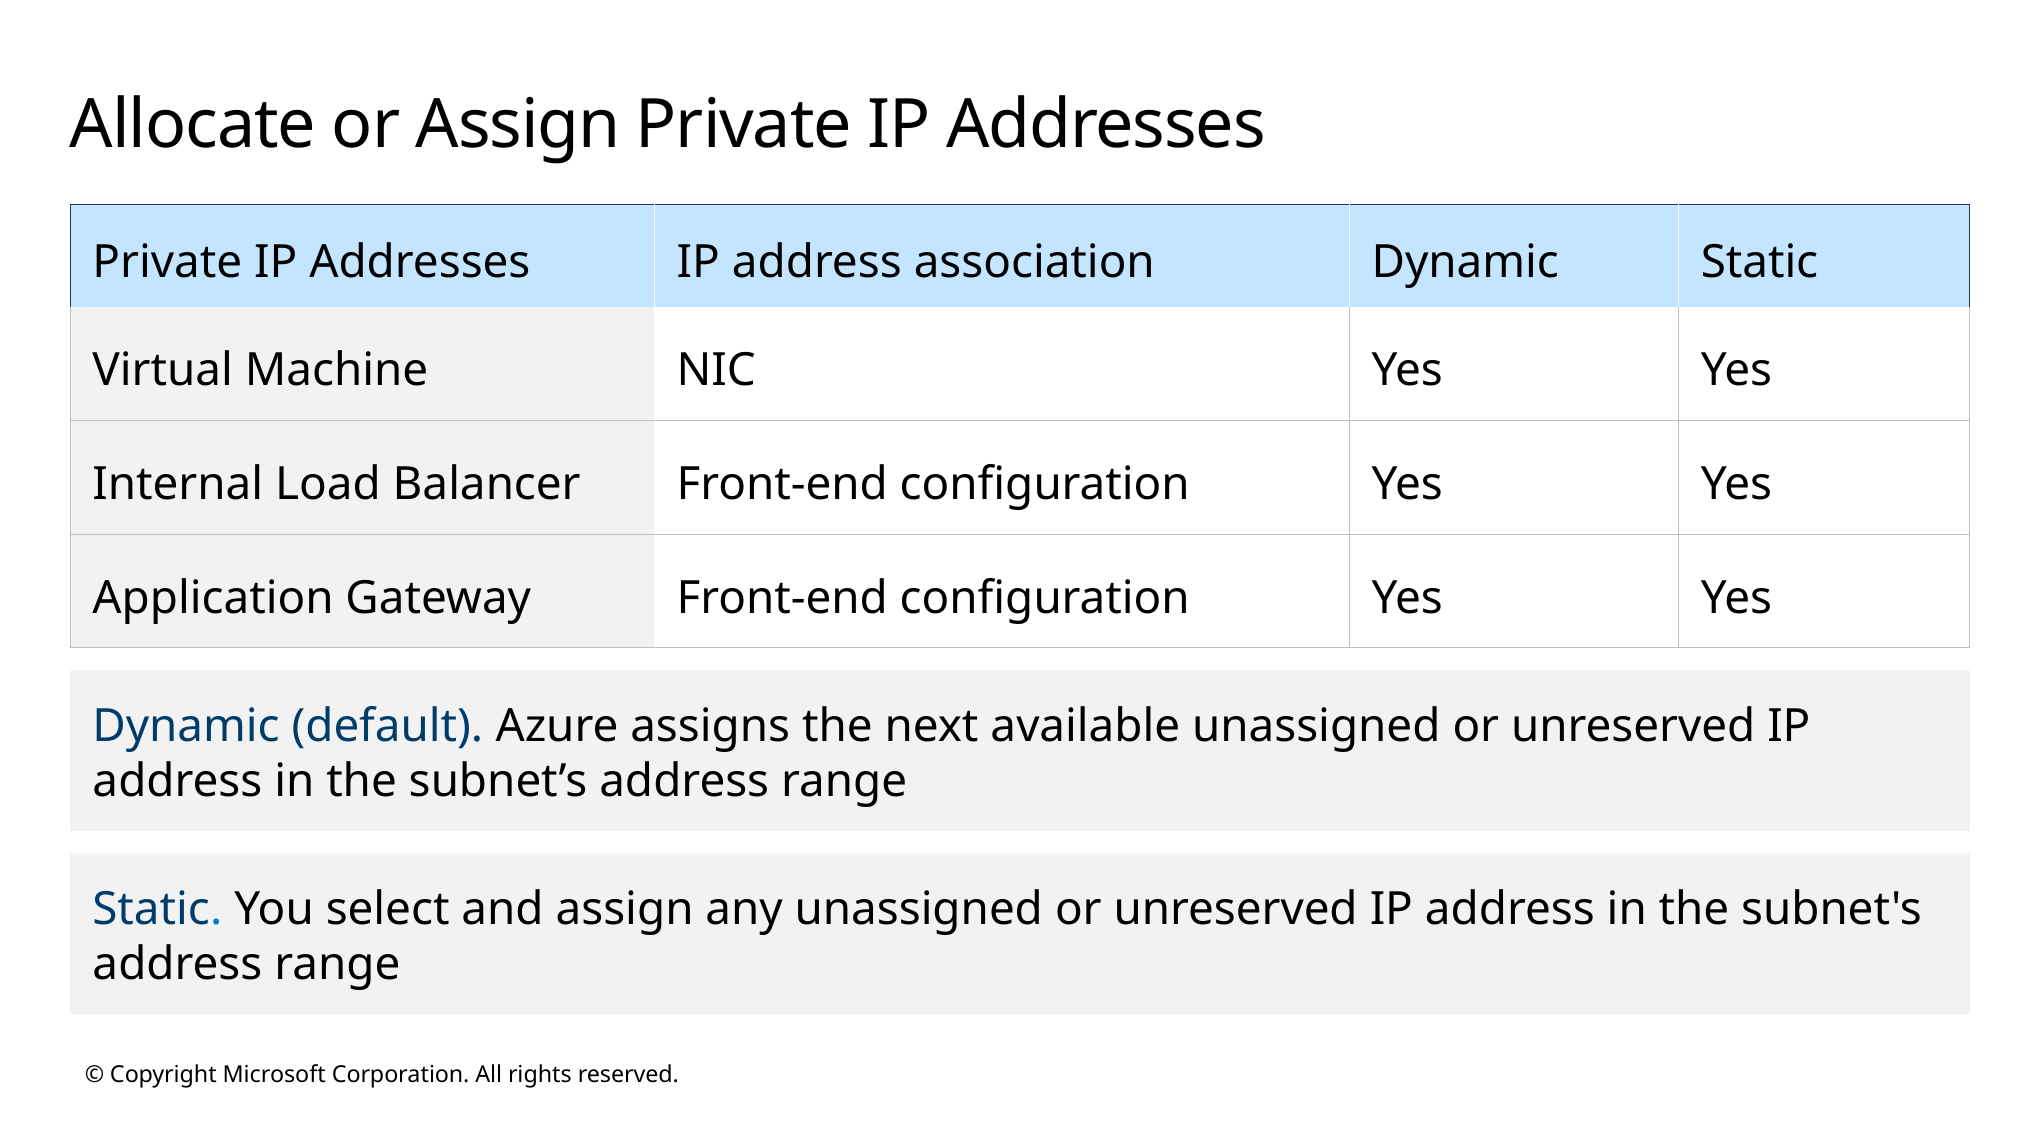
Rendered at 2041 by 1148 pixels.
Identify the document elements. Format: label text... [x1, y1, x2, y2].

table_cell Front-end configuration [654, 421, 1349, 534]
table_cell Yes [1679, 421, 1969, 534]
table_cell Internal Load Balancer [71, 421, 654, 534]
table_cell Yes [1679, 307, 1969, 420]
table_cell Application Gateway [71, 535, 654, 647]
table_cell Virtual Machine [71, 307, 654, 420]
table_header Static [1679, 205, 1969, 307]
table_header IP address association [655, 205, 1349, 307]
table_cell Front-end configuration [654, 535, 1349, 647]
text_box Static. You select and assign any unassigned or unreserved IP address in the subnet's address range [70, 853, 1970, 1014]
table_header Dynamic [1350, 205, 1678, 307]
table_cell Yes [1350, 535, 1678, 647]
title Allocate or Assign Private IP Addresses [70, 73, 1968, 188]
table_cell NIC [654, 307, 1349, 420]
table_cell Yes [1350, 307, 1678, 420]
table_header Private IP Addresses [71, 205, 654, 307]
table_cell Yes [1350, 421, 1678, 534]
text_box Dynamic (default). Azure assigns the next available unassigned or unreserved IP address in the subnet’s address range [70, 670, 1970, 831]
table_cell Yes [1679, 535, 1969, 647]
